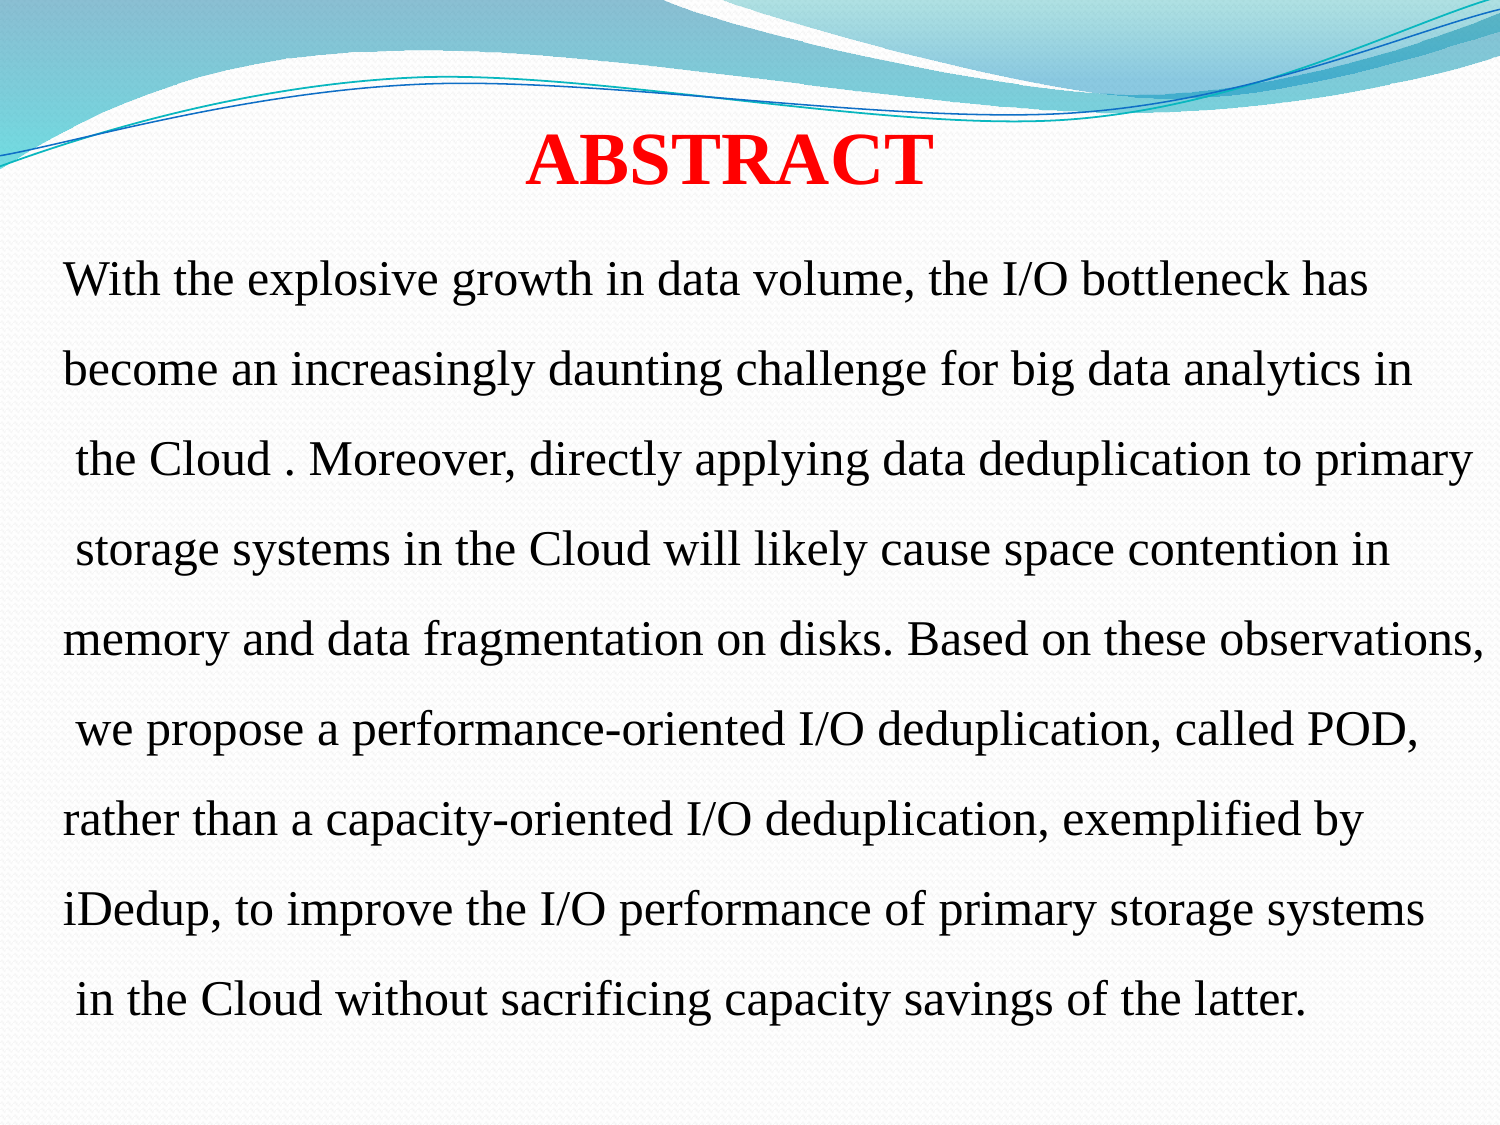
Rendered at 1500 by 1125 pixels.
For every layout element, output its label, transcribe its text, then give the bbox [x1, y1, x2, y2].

text_box With the explosive growth in data volume, the I/O bottleneck has become an increasingly daunting challenge for big data analytics in the Cloud . Moreover, directly applying data deduplication to primary storage systems in the Cloud will likely cause space contention in memory and data fragmentation on disks. Based on these observations, we propose a performance-oriented I/O deduplication, called POD, rather than a capacity-oriented I/O deduplication, exemplified by iDedup, to improve the I/O performance of primary storage systems in the Cloud without sacrificing capacity savings of the latter. [48, 207, 1500, 1033]
text_box ABSTRACT [511, 101, 950, 207]
